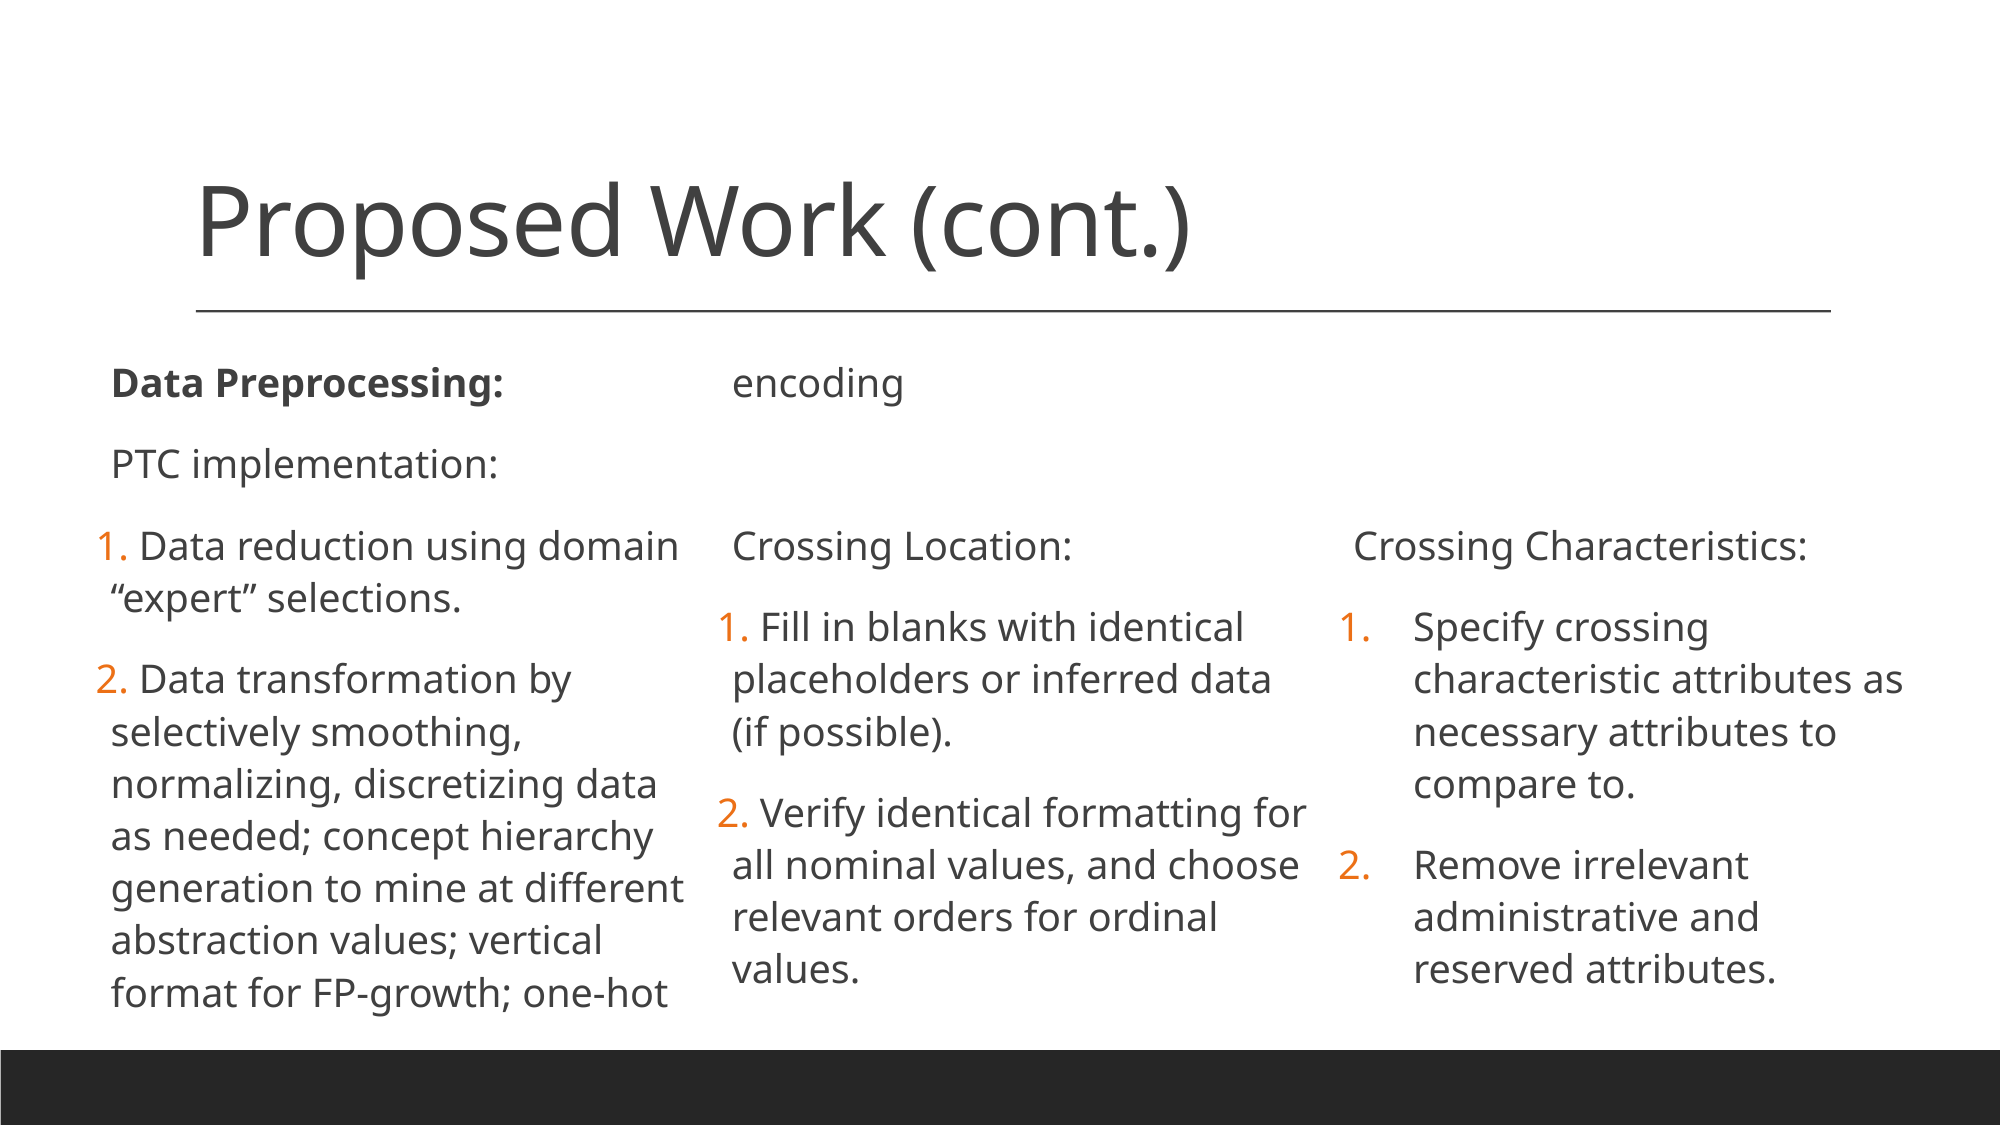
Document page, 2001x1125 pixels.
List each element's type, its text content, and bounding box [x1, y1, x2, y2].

title Proposed Work (cont.) [180, 47, 1830, 285]
list Data Preprocessing: PTC implementation: Data reduction using domain “expert” selections. Data transformation by selectively smoothing, normalizing, discretizing data as needed; concept hierarchy generation to mine at different abstraction values; vertical format for FP-growth; one-hot encoding Crossing Location: Fill in blanks with identical placeholders or inferred data (if possible). Verify identical formatting for all nominal values, and choose relevant orders for ordinal values. Crossing Characteristics: Specify crossing characteristic attributes as necessary attributes to compare to. Remove irrelevant administrative and reserved attributes. [95, 345, 1930, 1023]
